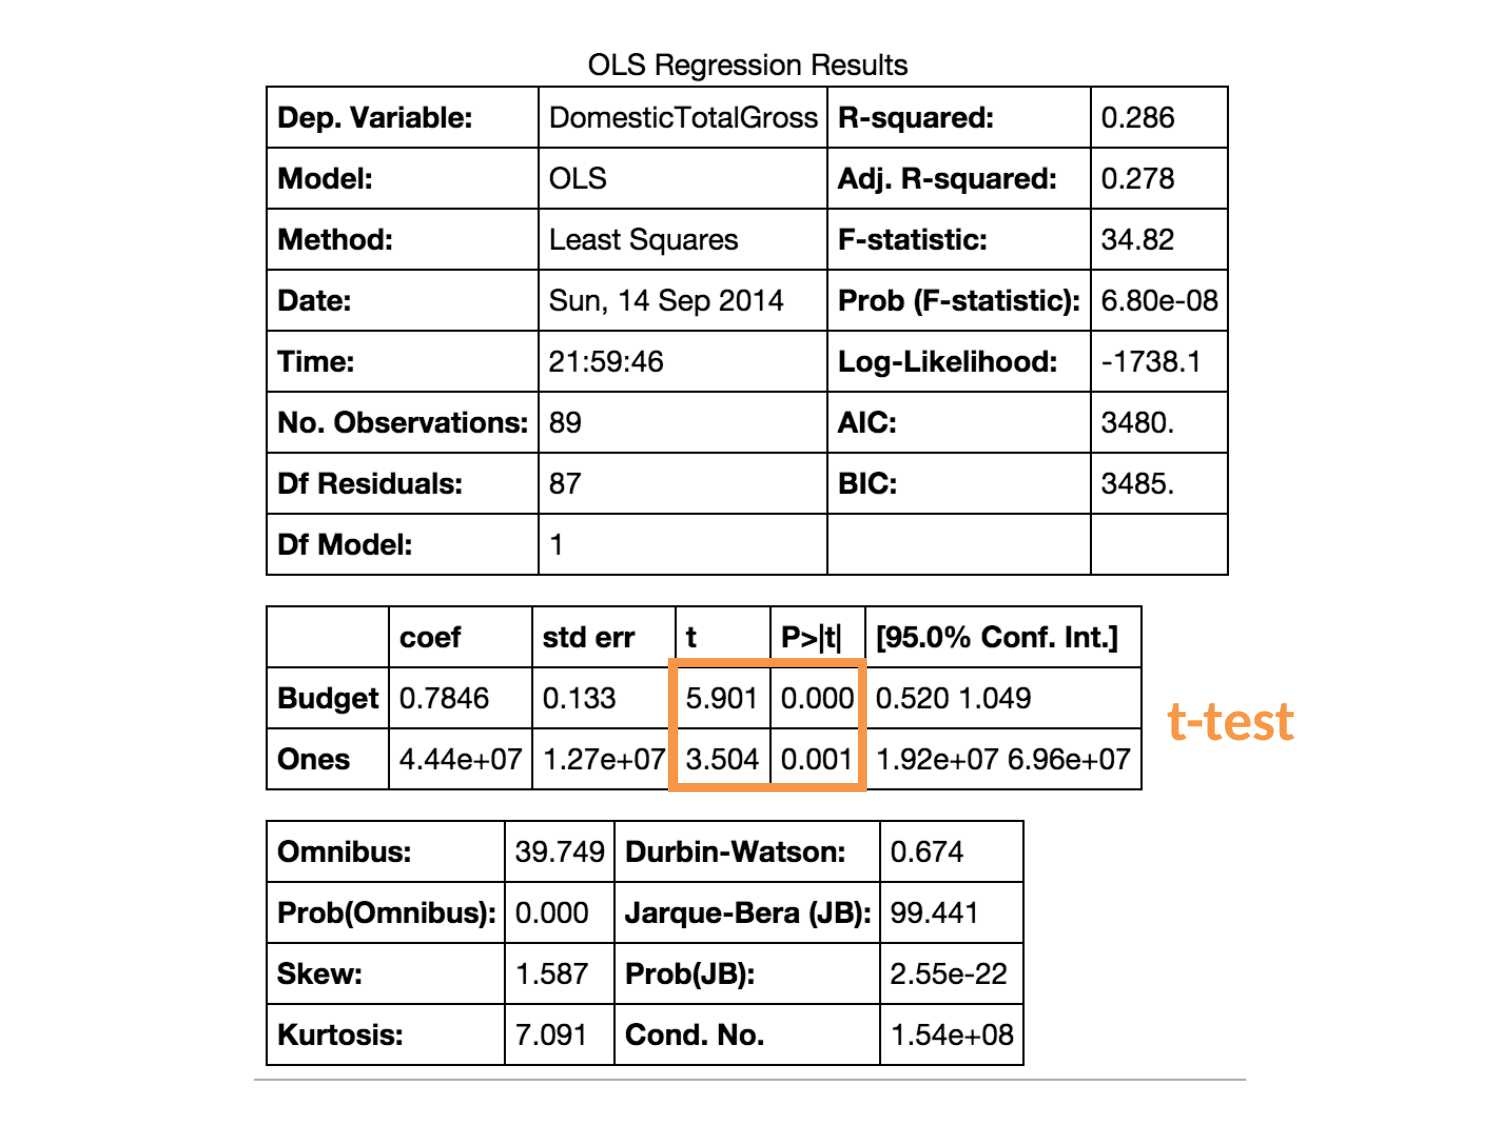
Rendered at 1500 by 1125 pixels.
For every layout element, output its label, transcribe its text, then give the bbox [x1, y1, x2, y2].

picture [253, 33, 1247, 1084]
text_box t-test [1247, 690, 1438, 759]
